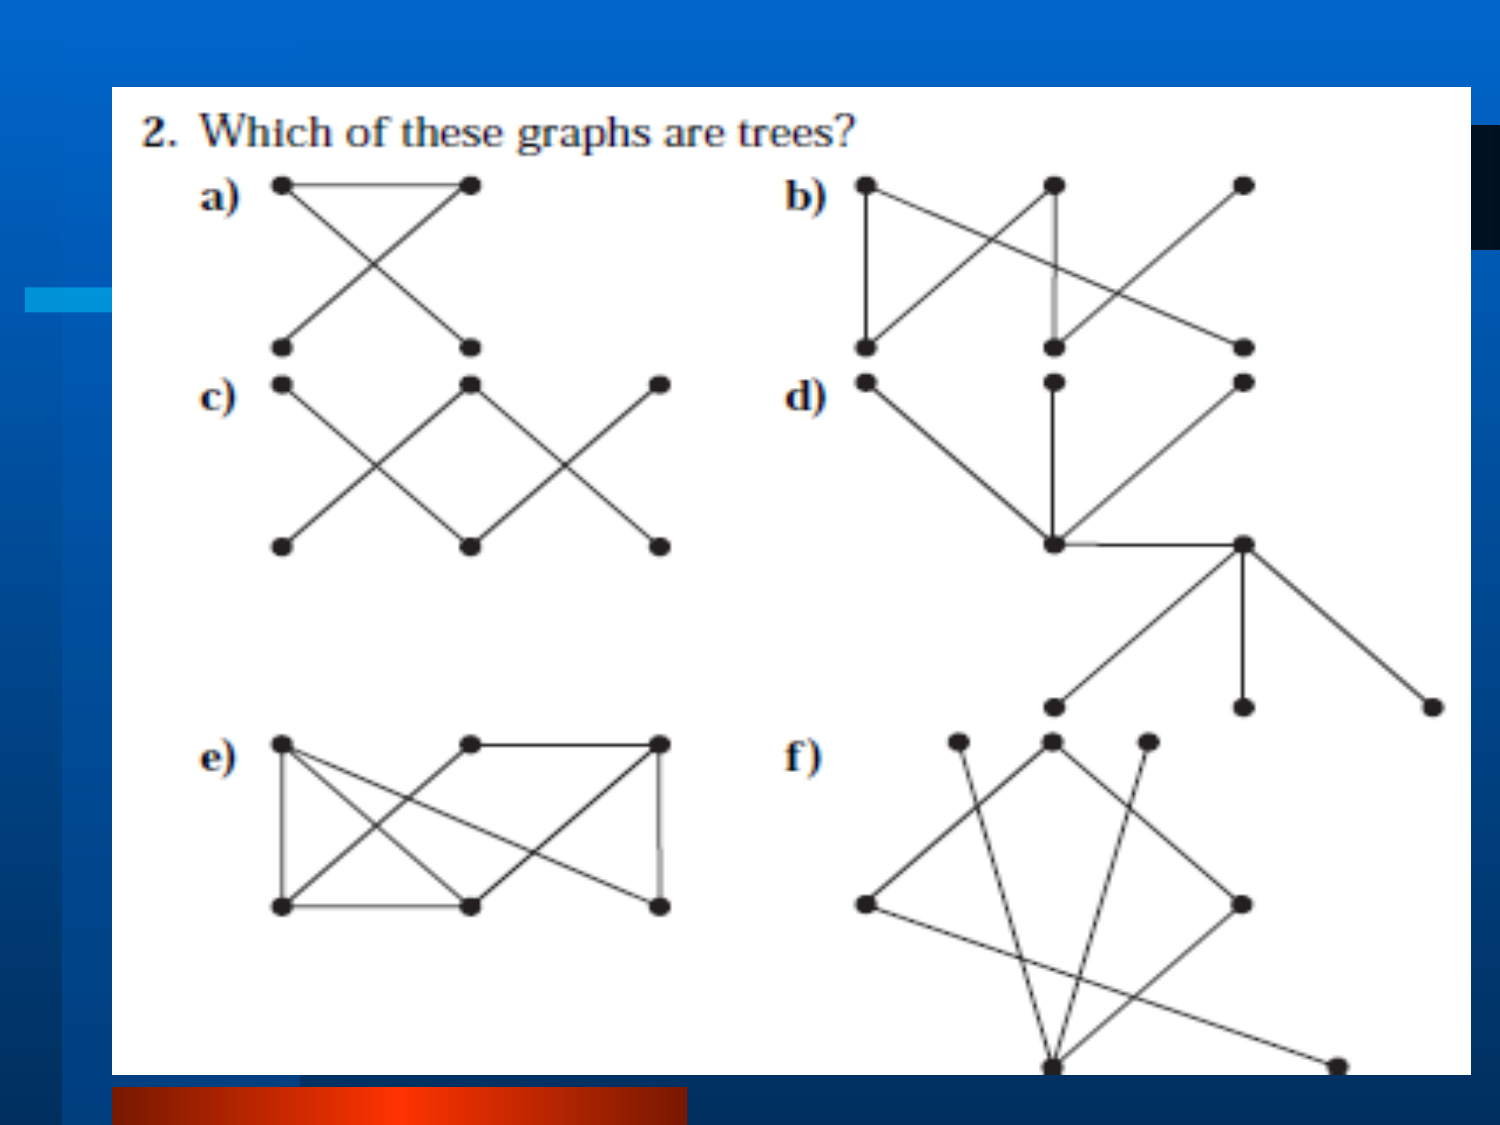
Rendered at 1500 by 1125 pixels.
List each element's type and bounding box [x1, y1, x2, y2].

list [112, 87, 1471, 1075]
